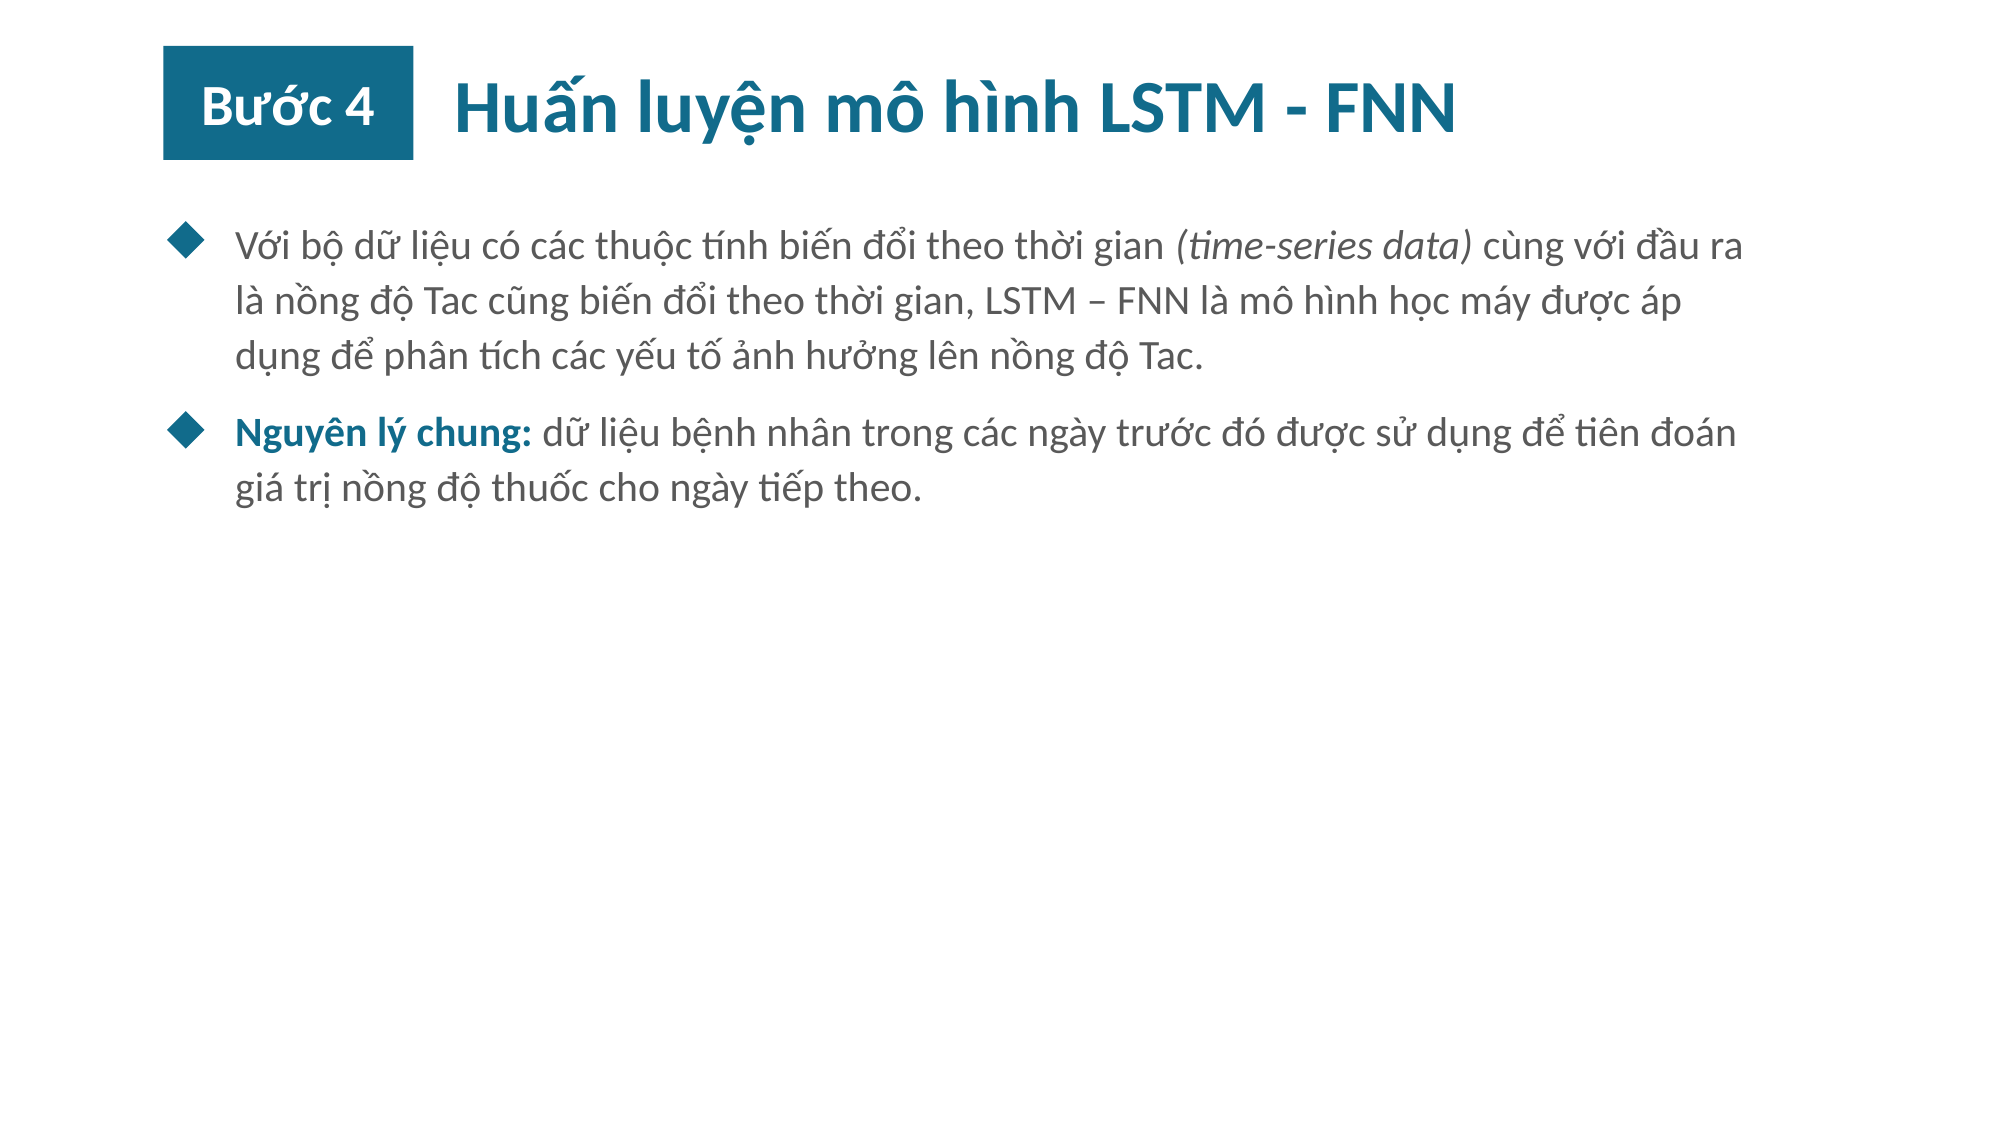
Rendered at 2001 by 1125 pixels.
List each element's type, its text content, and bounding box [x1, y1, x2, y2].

text_box Với bộ dữ liệu có các thuộc tính biến đổi theo thời gian (time-series data) cùng với đầu ra là nồng độ Tac cũng biến đổi theo thời gian, LSTM – FNN là mô hình học máy được áp dụng để phân tích các yếu tố ảnh hưởng lên nồng độ Tac. [235, 212, 1750, 378]
text_box [165, 219, 206, 261]
text_box Huấn luyện mô hình LSTM - FNN [454, 57, 1460, 148]
text_box Nguyên lý chung: dữ liệu bệnh nhân trong các ngày trước đó được sử dụng để tiên đoán giá trị nồng độ thuốc cho ngày tiếp theo. [235, 399, 1750, 510]
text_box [163, 45, 414, 160]
text_box [165, 409, 206, 451]
